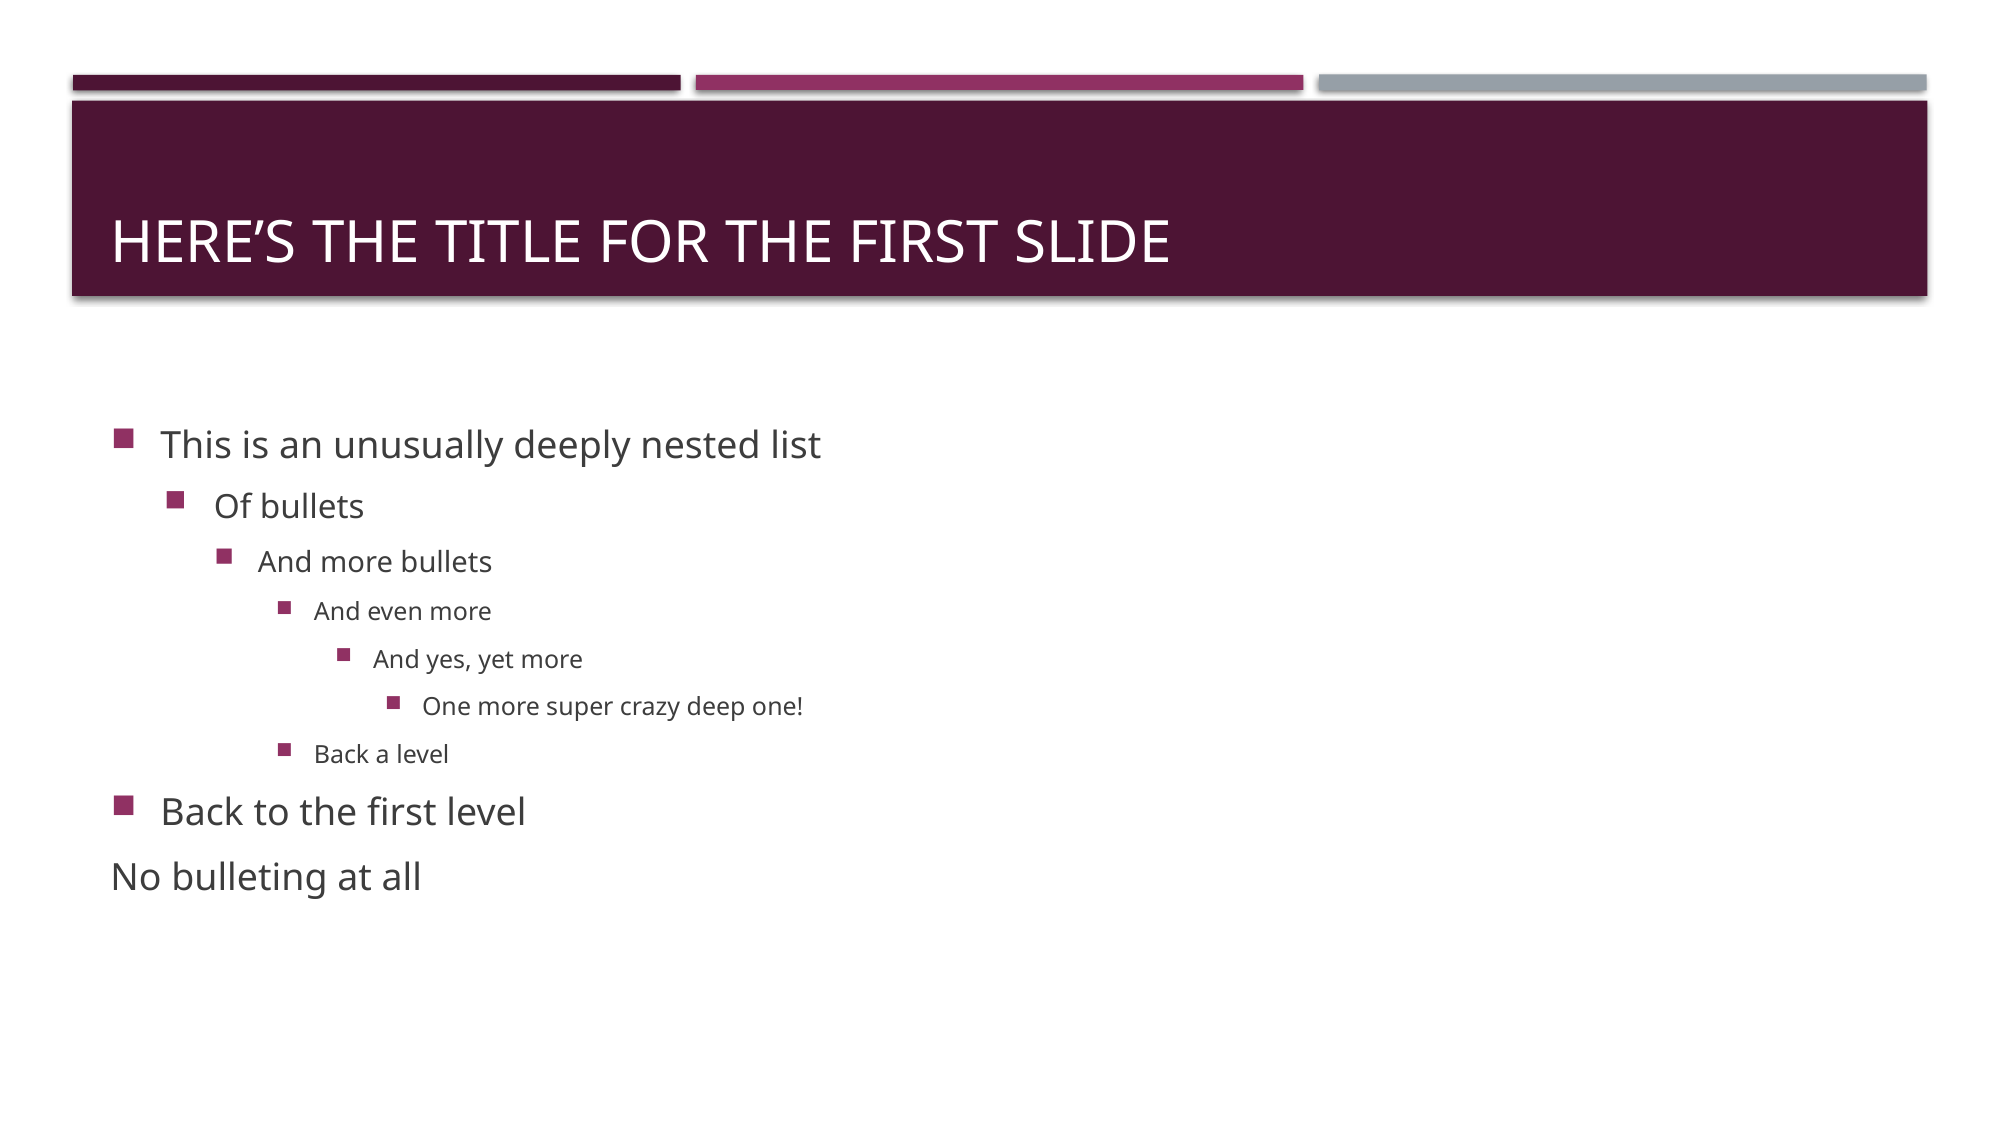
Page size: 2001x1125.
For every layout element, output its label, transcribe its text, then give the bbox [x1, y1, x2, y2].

title Here’s the title for the first slide [95, 115, 1905, 282]
list This is an unusually deeply nested list Of bullets And more bullets And even more And yes, yet more One more super crazy deep one! Back a level Back to the first level No bulleting at all [95, 357, 1905, 962]
